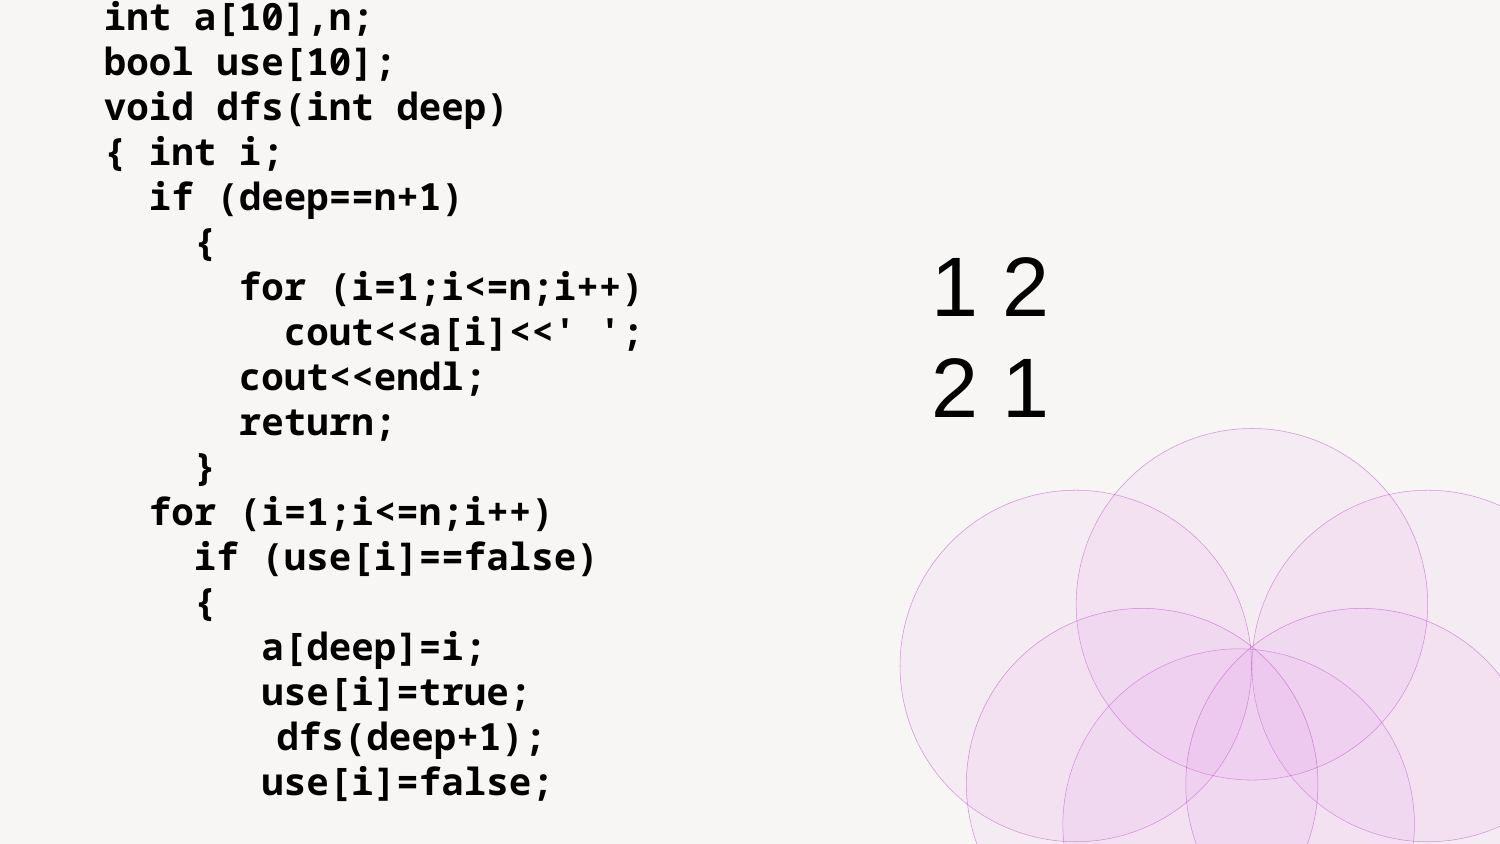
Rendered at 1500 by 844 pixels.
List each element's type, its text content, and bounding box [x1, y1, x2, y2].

text_box int a[10],n; bool use[10]; void dfs(int deep) { int i; if (deep==n+1) { for (i=1;i<=n;i++) cout<<a[i]<<' '; cout<<endl; return; } for (i=1;i<=n;i++) if (use[i]==false) { a[deep]=i; use[i]=true; dfs(deep+1); use[i]=false; } } [89, 0, 680, 844]
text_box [899, 428, 1500, 844]
text_box 1 2 2 1 [917, 224, 1500, 428]
